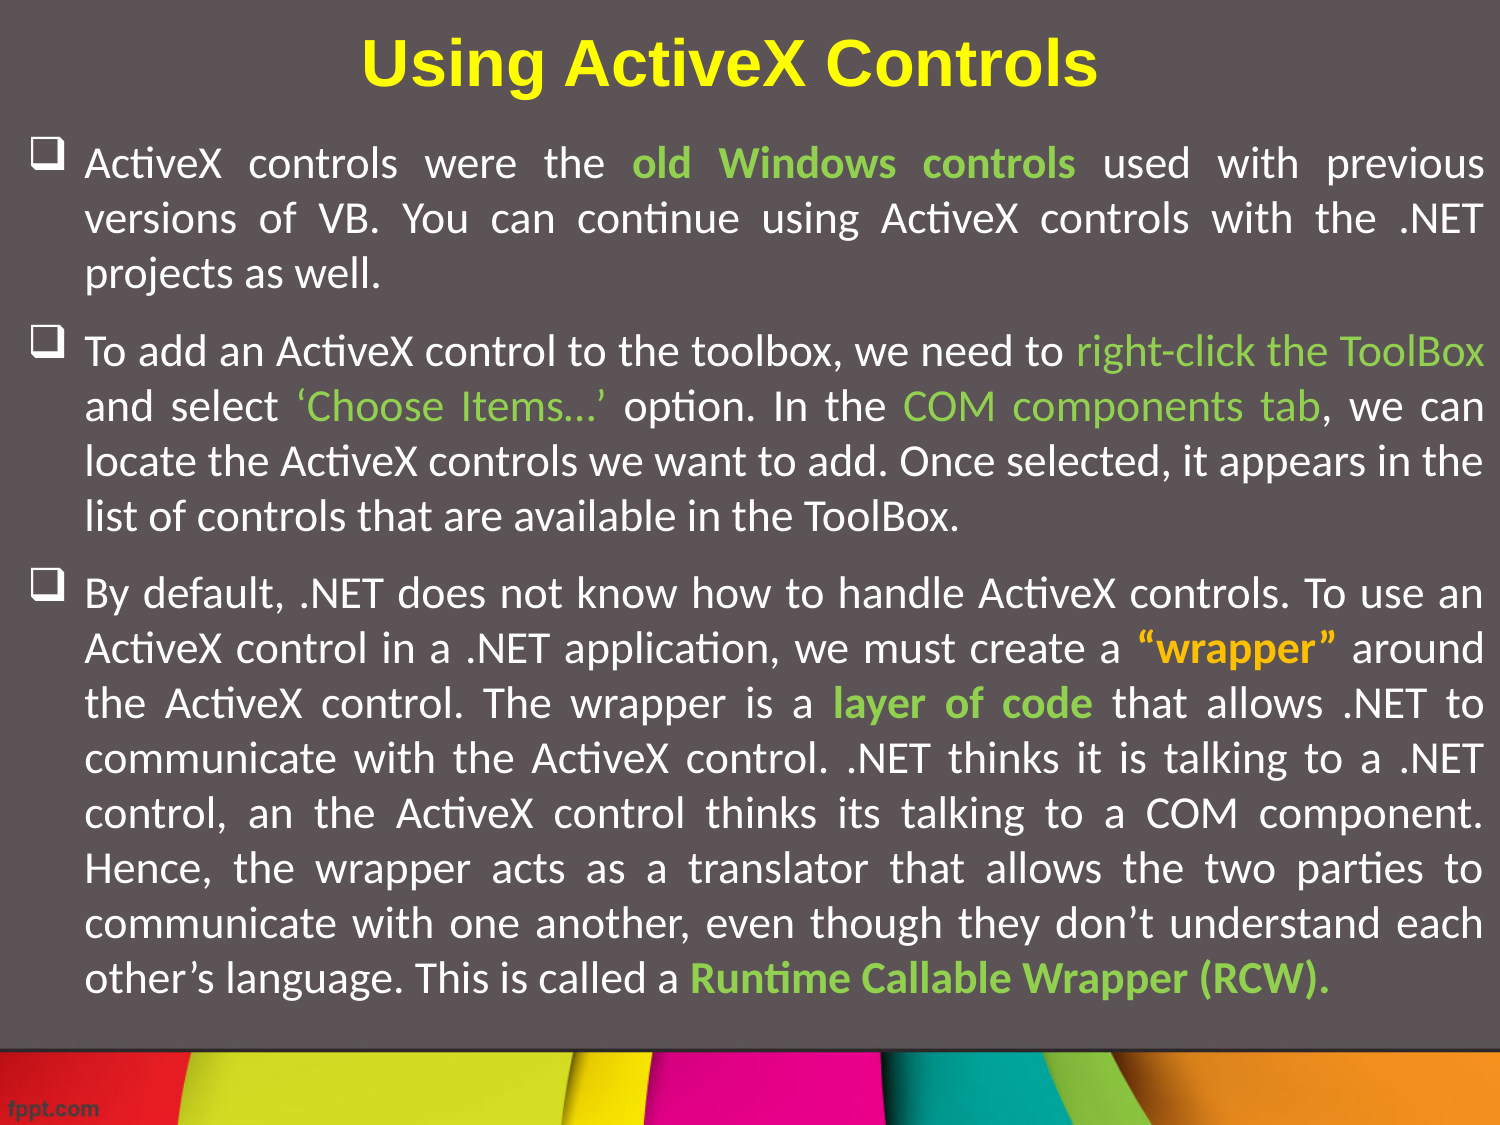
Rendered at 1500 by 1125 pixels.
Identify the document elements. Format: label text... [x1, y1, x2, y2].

text_box ActiveX controls were the old Windows controls used with previous versions of VB. You can continue using ActiveX controls with the .NET projects as well. To add an ActiveX control to the toolbox, we need to right-click the ToolBox and select ‘Choose Items…’ option. In the COM components tab, we can locate the ActiveX controls we want to add. Once selected, it appears in the list of controls that are available in the ToolBox. By default, .NET does not know how to handle ActiveX controls. To use an ActiveX control in a .NET application, we must create a “wrapper” around the ActiveX control. The wrapper is a layer of code that allows .NET to communicate with the ActiveX control. .NET thinks it is talking to a .NET control, an the ActiveX control thinks its talking to a COM component. Hence, the wrapper acts as a translator that allows the two parties to communicate with one another, even though they don’t understand each other’s language. This is called a Runtime Callable Wrapper (RCW). [12, 125, 1500, 1011]
text_box Using ActiveX Controls [212, 12, 1250, 108]
picture [0, 0, 1500, 1125]
